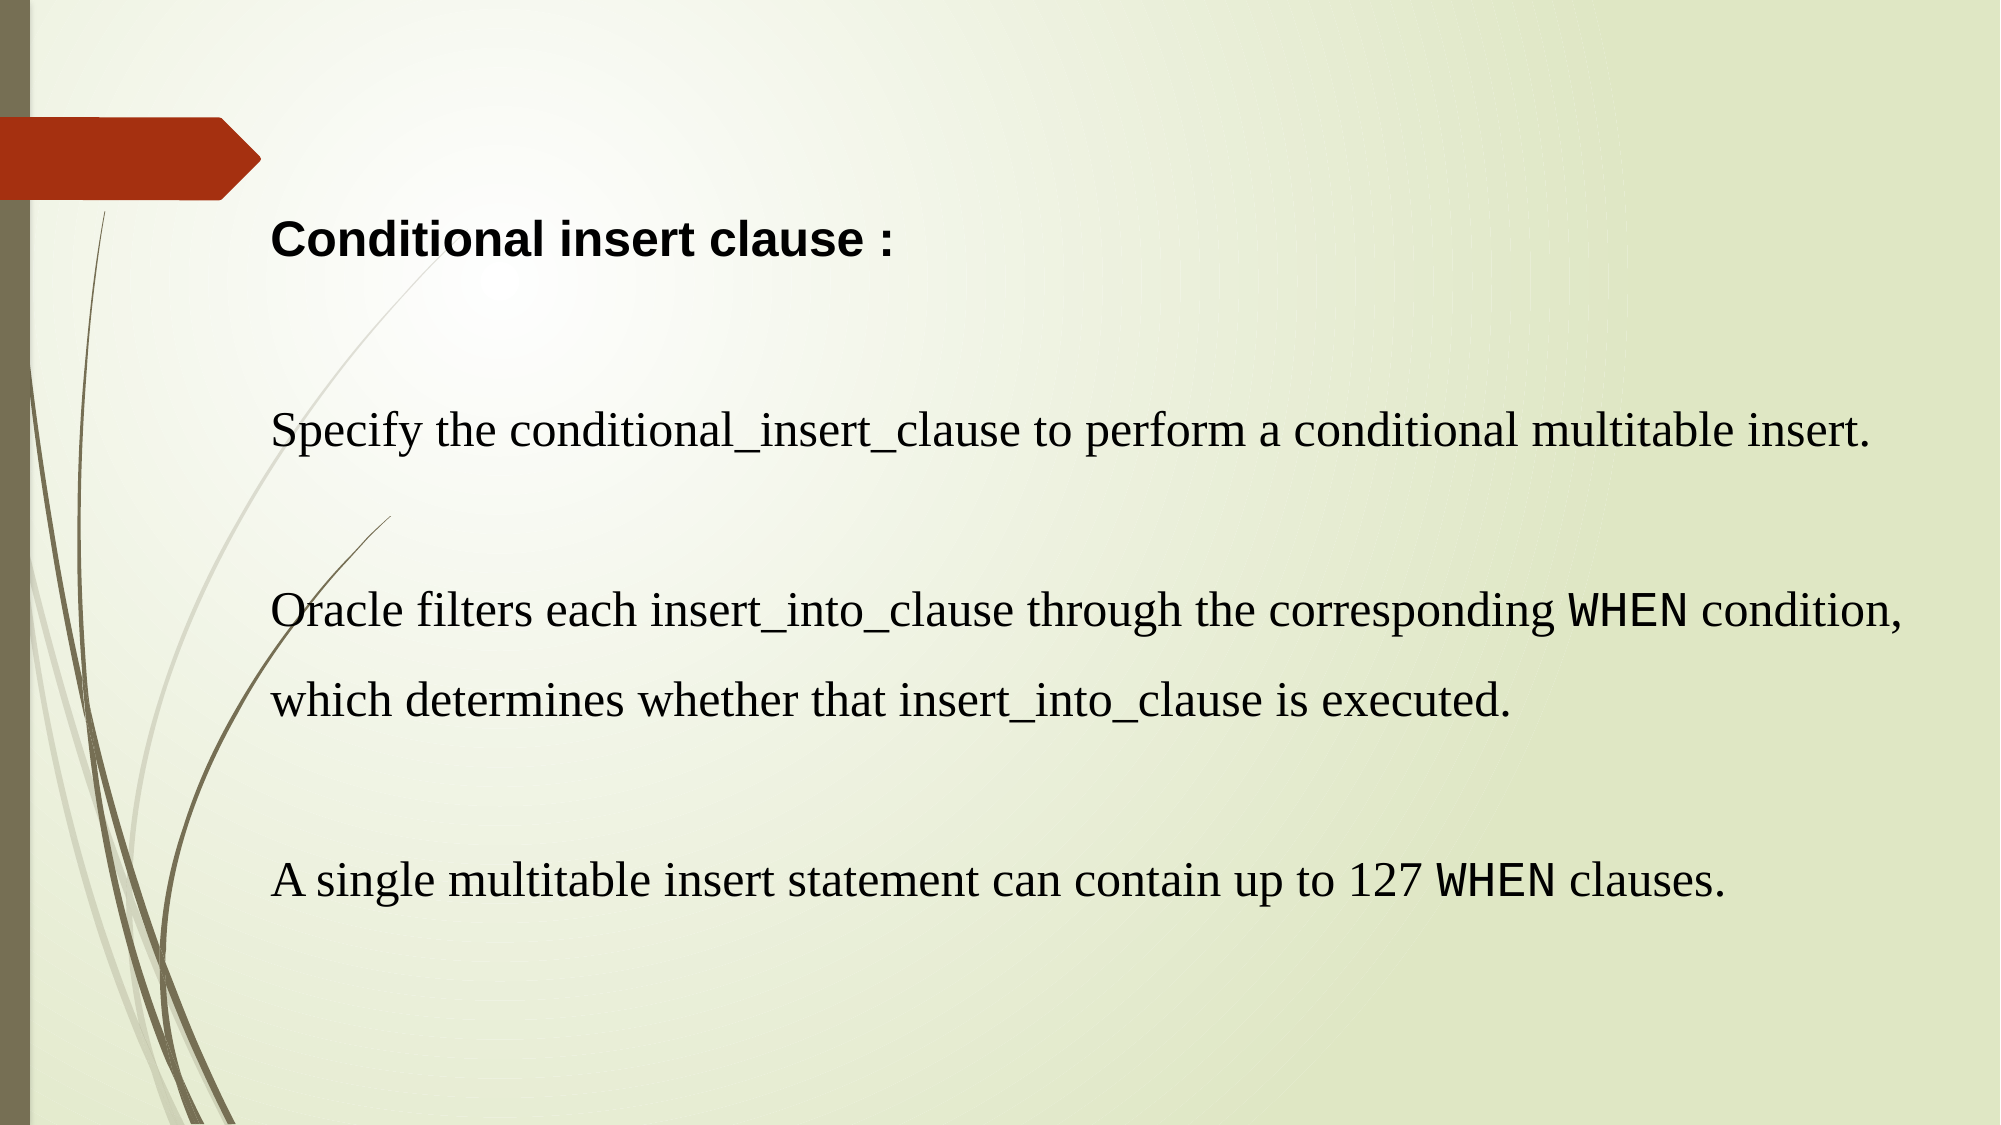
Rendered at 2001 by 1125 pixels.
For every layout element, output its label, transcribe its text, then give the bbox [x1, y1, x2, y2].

text_box Conditional insert clause : Specify the conditional_insert_clause to perform a conditional multitable insert. Oracle filters each insert_into_clause through the corresponding WHEN condition, which determines whether that insert_into_clause is executed. A single multitable insert statement can contain up to 127 WHEN clauses. [255, 168, 1953, 915]
